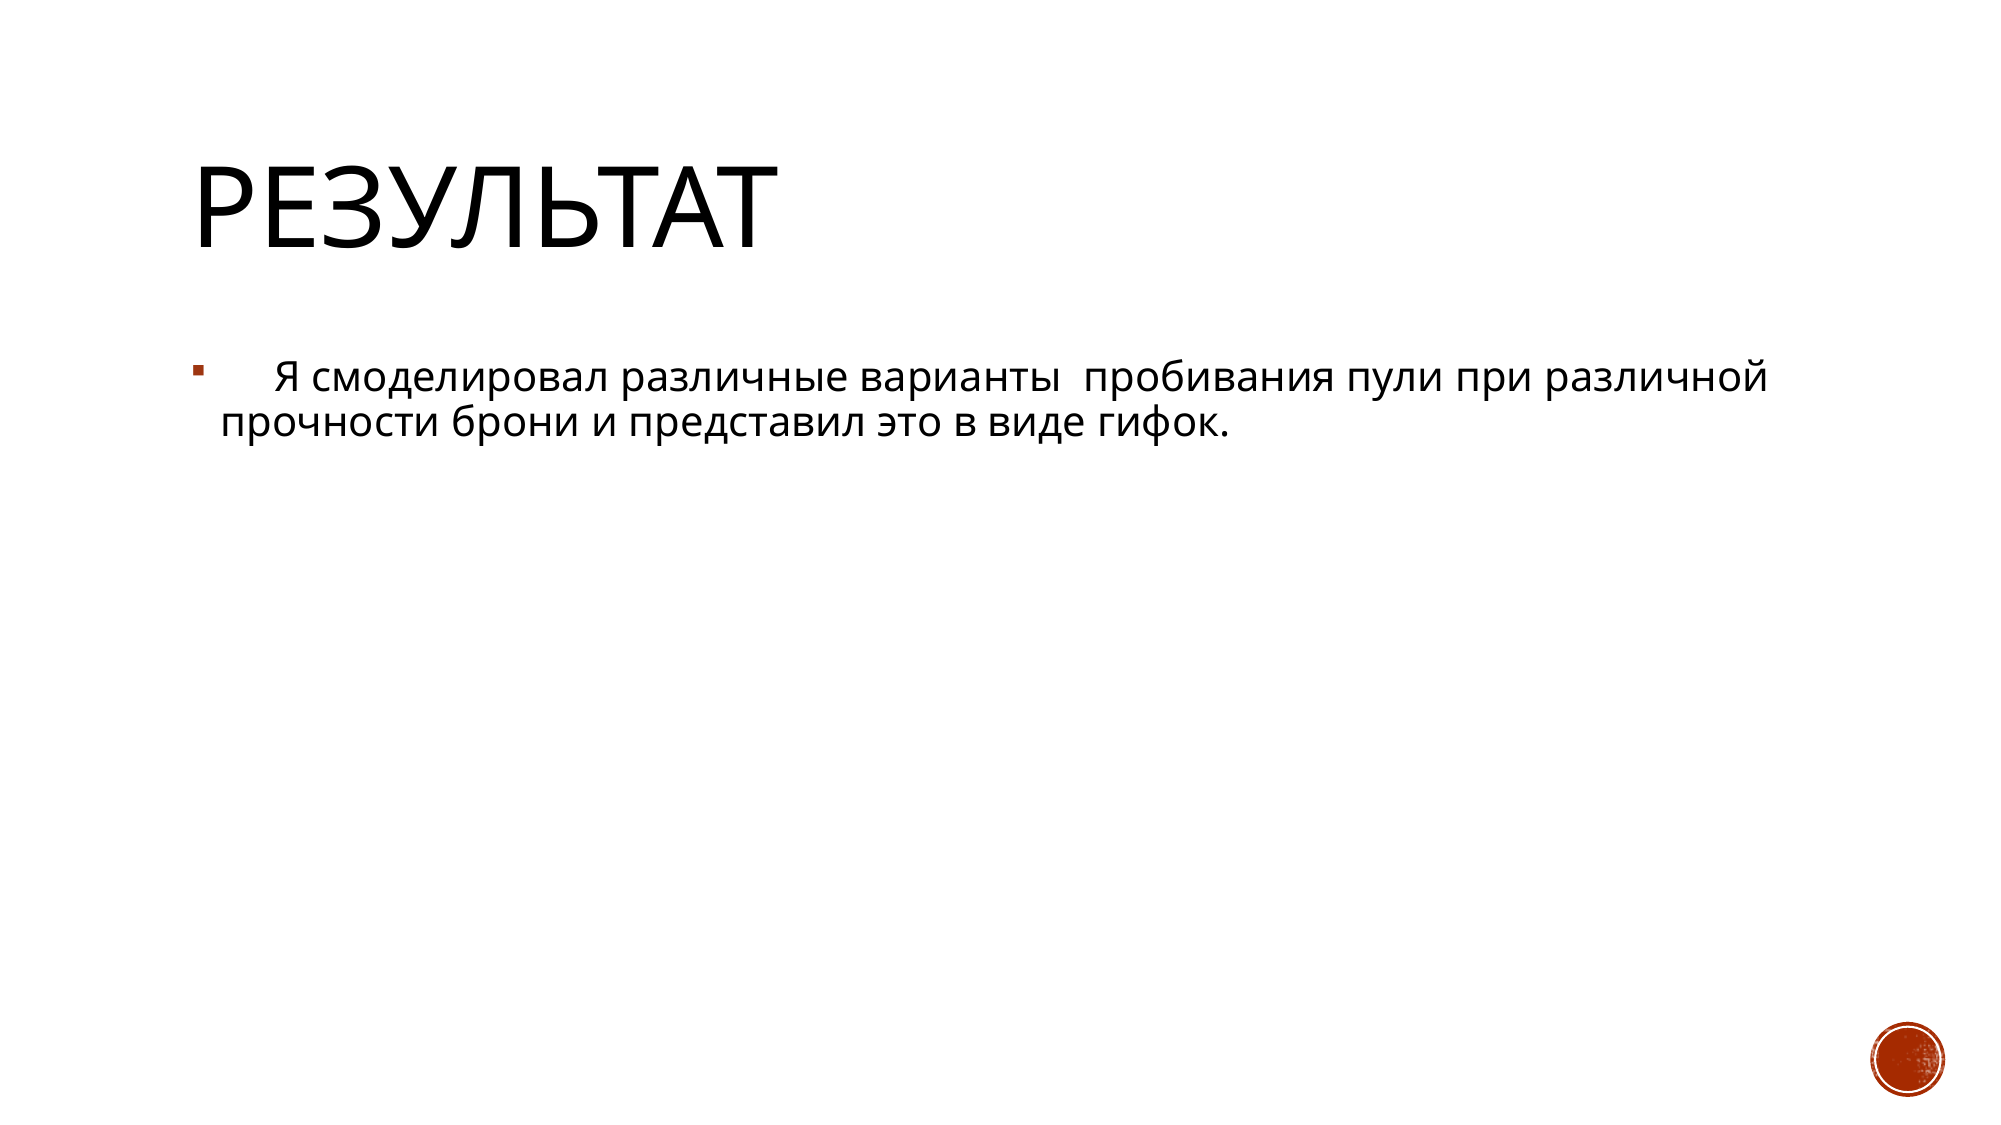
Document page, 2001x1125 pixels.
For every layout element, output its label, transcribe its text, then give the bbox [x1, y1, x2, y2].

title Результат [175, 79, 1826, 344]
list Я смоделировал различные варианты пробивания пули при различной прочности брони и представил это в виде гифок. [175, 348, 1826, 1013]
